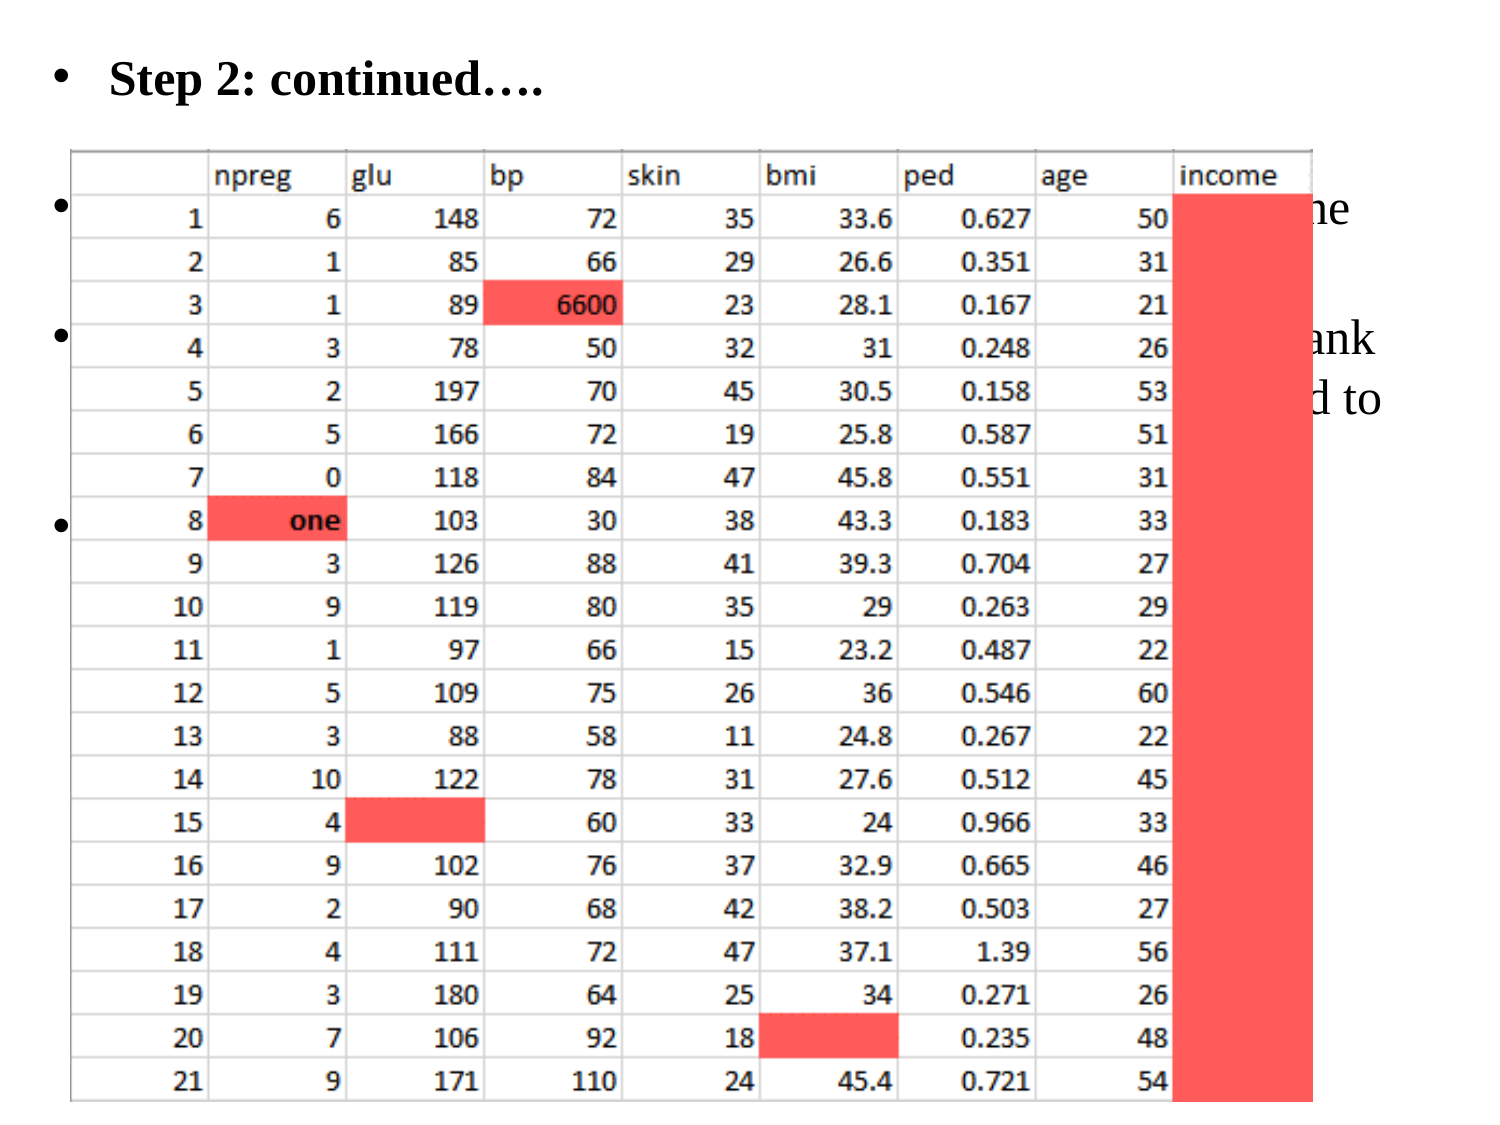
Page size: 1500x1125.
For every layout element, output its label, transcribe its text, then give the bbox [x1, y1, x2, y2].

list Step 2: continued…. Now, once we have the data, we need to clean and prepare the data for data analysis. This data has a lot of inconsistencies like missing values, blank columns, abrupt values and incorrect data format which need to be cleaned. Here, we have organized the data into a single table under different attributes – making it look more structured. [37, 37, 1425, 1005]
picture [70, 149, 1313, 1102]
